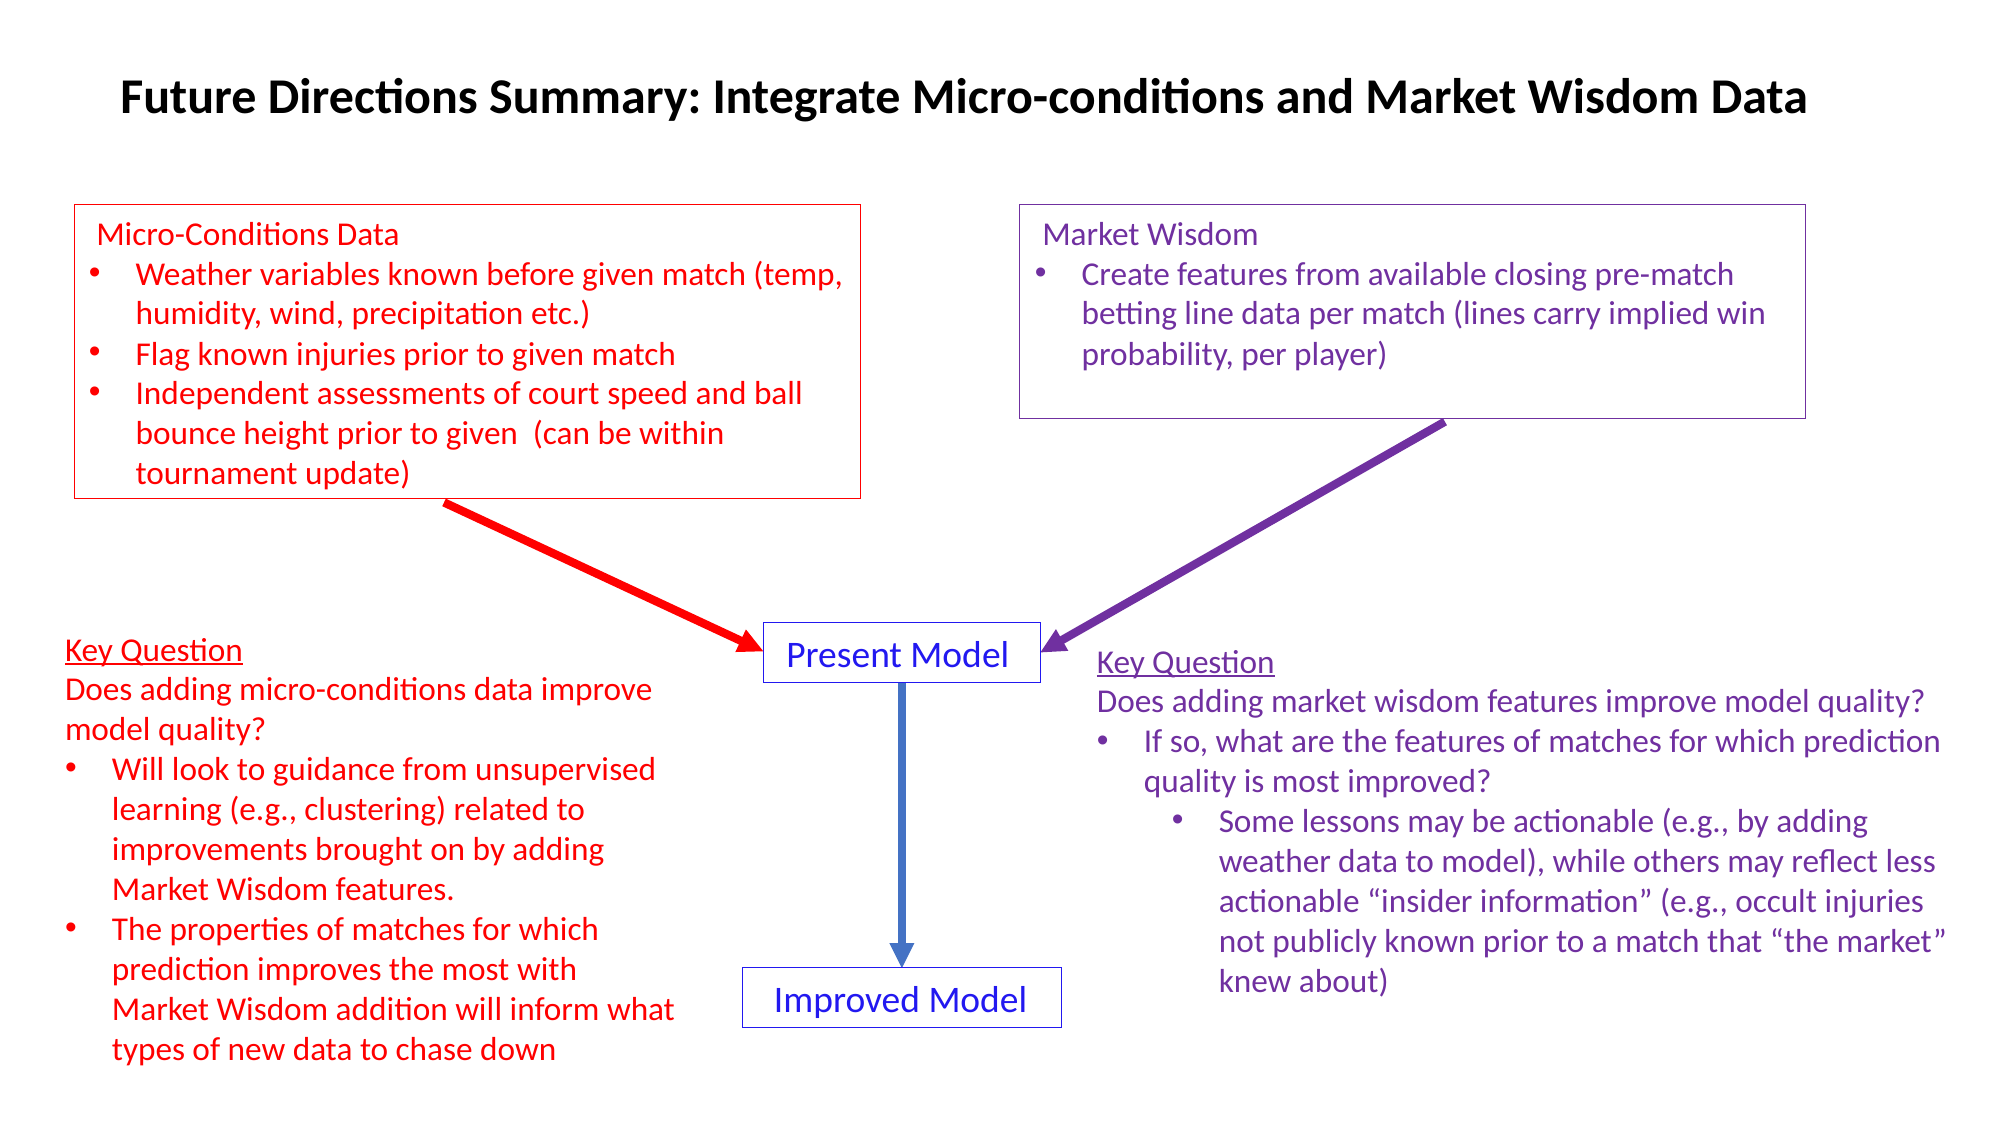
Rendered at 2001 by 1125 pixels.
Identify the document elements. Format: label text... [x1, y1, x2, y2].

text_box Improved Model [742, 967, 1062, 1028]
text_box Key Question Does adding market wisdom features improve model quality? If so, what are the features of matches for which prediction quality is most improved? Some lessons may be actionable (e.g., by adding weather data to model), while others may reflect less actionable “insider information” (e.g., occult injuries not publicly known prior to a match that “the market” knew about) [1082, 632, 1988, 1007]
text_box Key Question Does adding micro-conditions data improve model quality? Will look to guidance from unsupervised learning (e.g., clustering) related to improvements brought on by adding Market Wisdom features. The properties of matches for which prediction improves the most with Market Wisdom addition will inform what types of new data to chase down [50, 620, 693, 1115]
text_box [443, 502, 764, 652]
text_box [1040, 421, 1445, 653]
text_box Market Wisdom Create features from available closing pre-match betting line data per match (lines carry implied win probability, per player) [1019, 204, 1806, 419]
text_box Future Directions Summary: Integrate Micro-conditions and Market Wisdom Data [105, 55, 1869, 131]
text_box Present Model [763, 622, 1041, 683]
text_box Micro-Conditions Data Weather variables known before given match (temp, humidity, wind, precipitation etc.) Flag known injuries prior to given match Independent assessments of court speed and ball bounce height prior to given (can be within tournament update) [74, 204, 861, 499]
